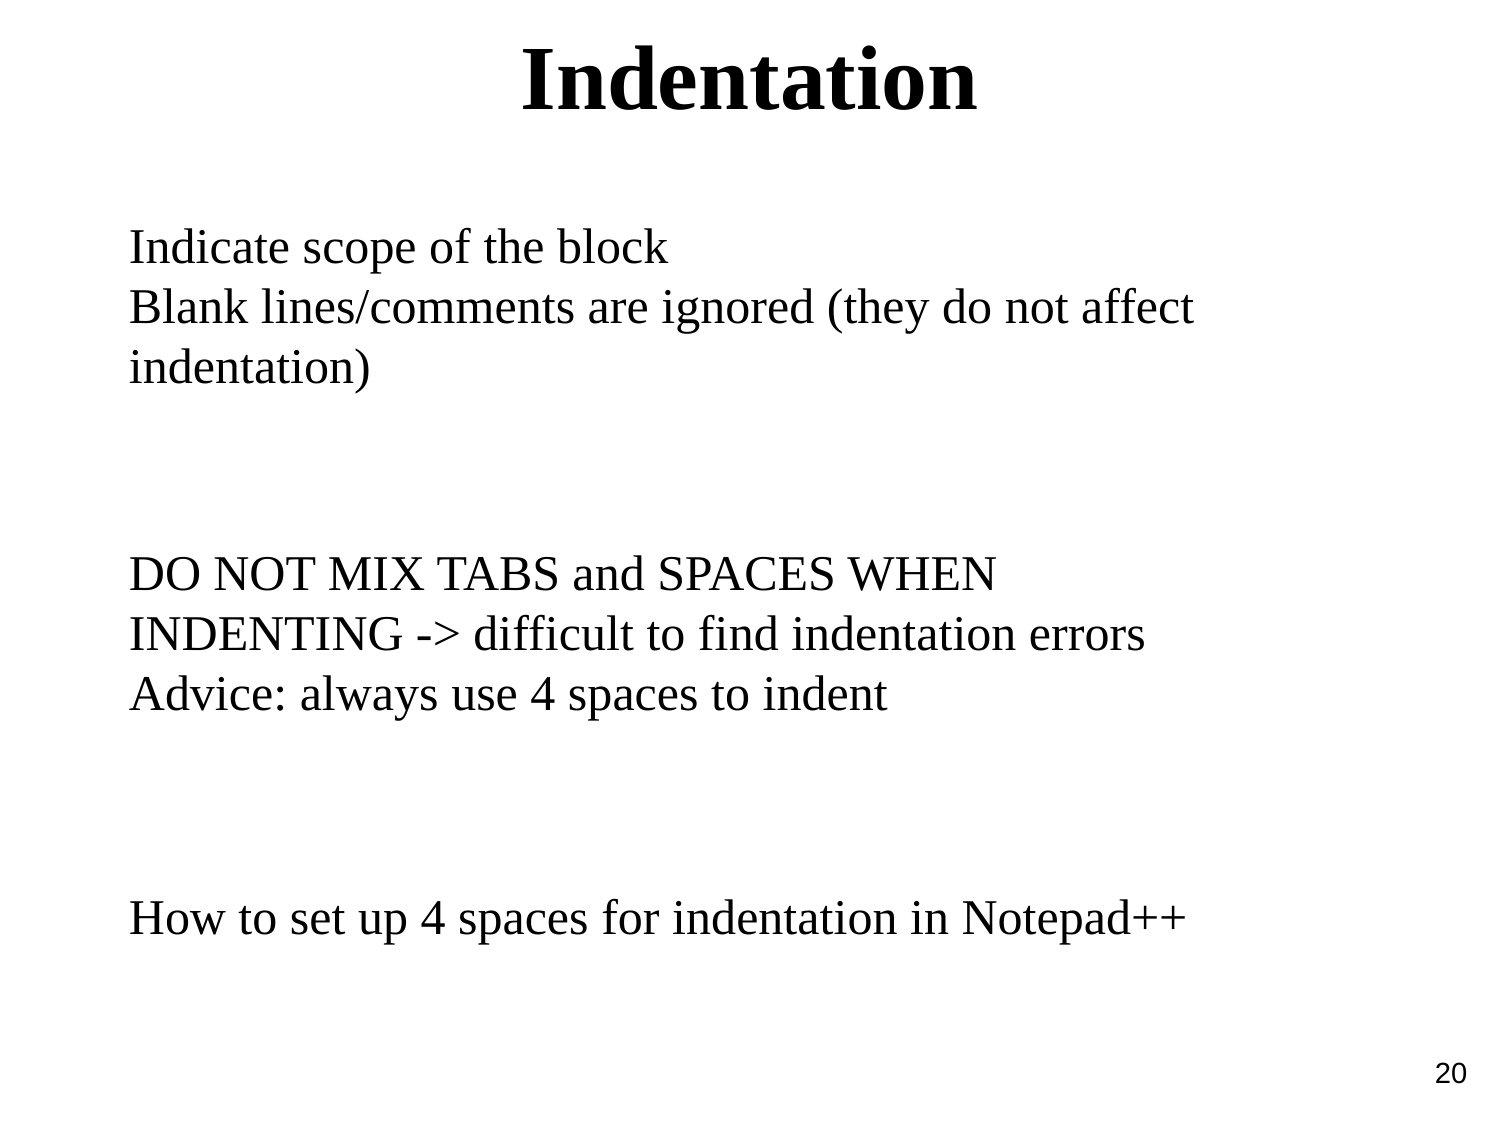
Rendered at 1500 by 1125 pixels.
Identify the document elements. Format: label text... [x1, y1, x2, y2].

text_box Indentation [0, 10, 1500, 136]
text_box Indicate scope of the block Blank lines/comments are ignored (they do not affect indentation) [114, 205, 1266, 401]
text_box DO NOT MIX TABS and SPACES WHEN INDENTING -> difficult to find indentation errors Advice: always use 4 spaces to indent [114, 532, 1276, 728]
slide_number 20 [1132, 1046, 1483, 1125]
text_box How to set up 4 spaces for indentation in Notepad++ [114, 876, 1276, 952]
